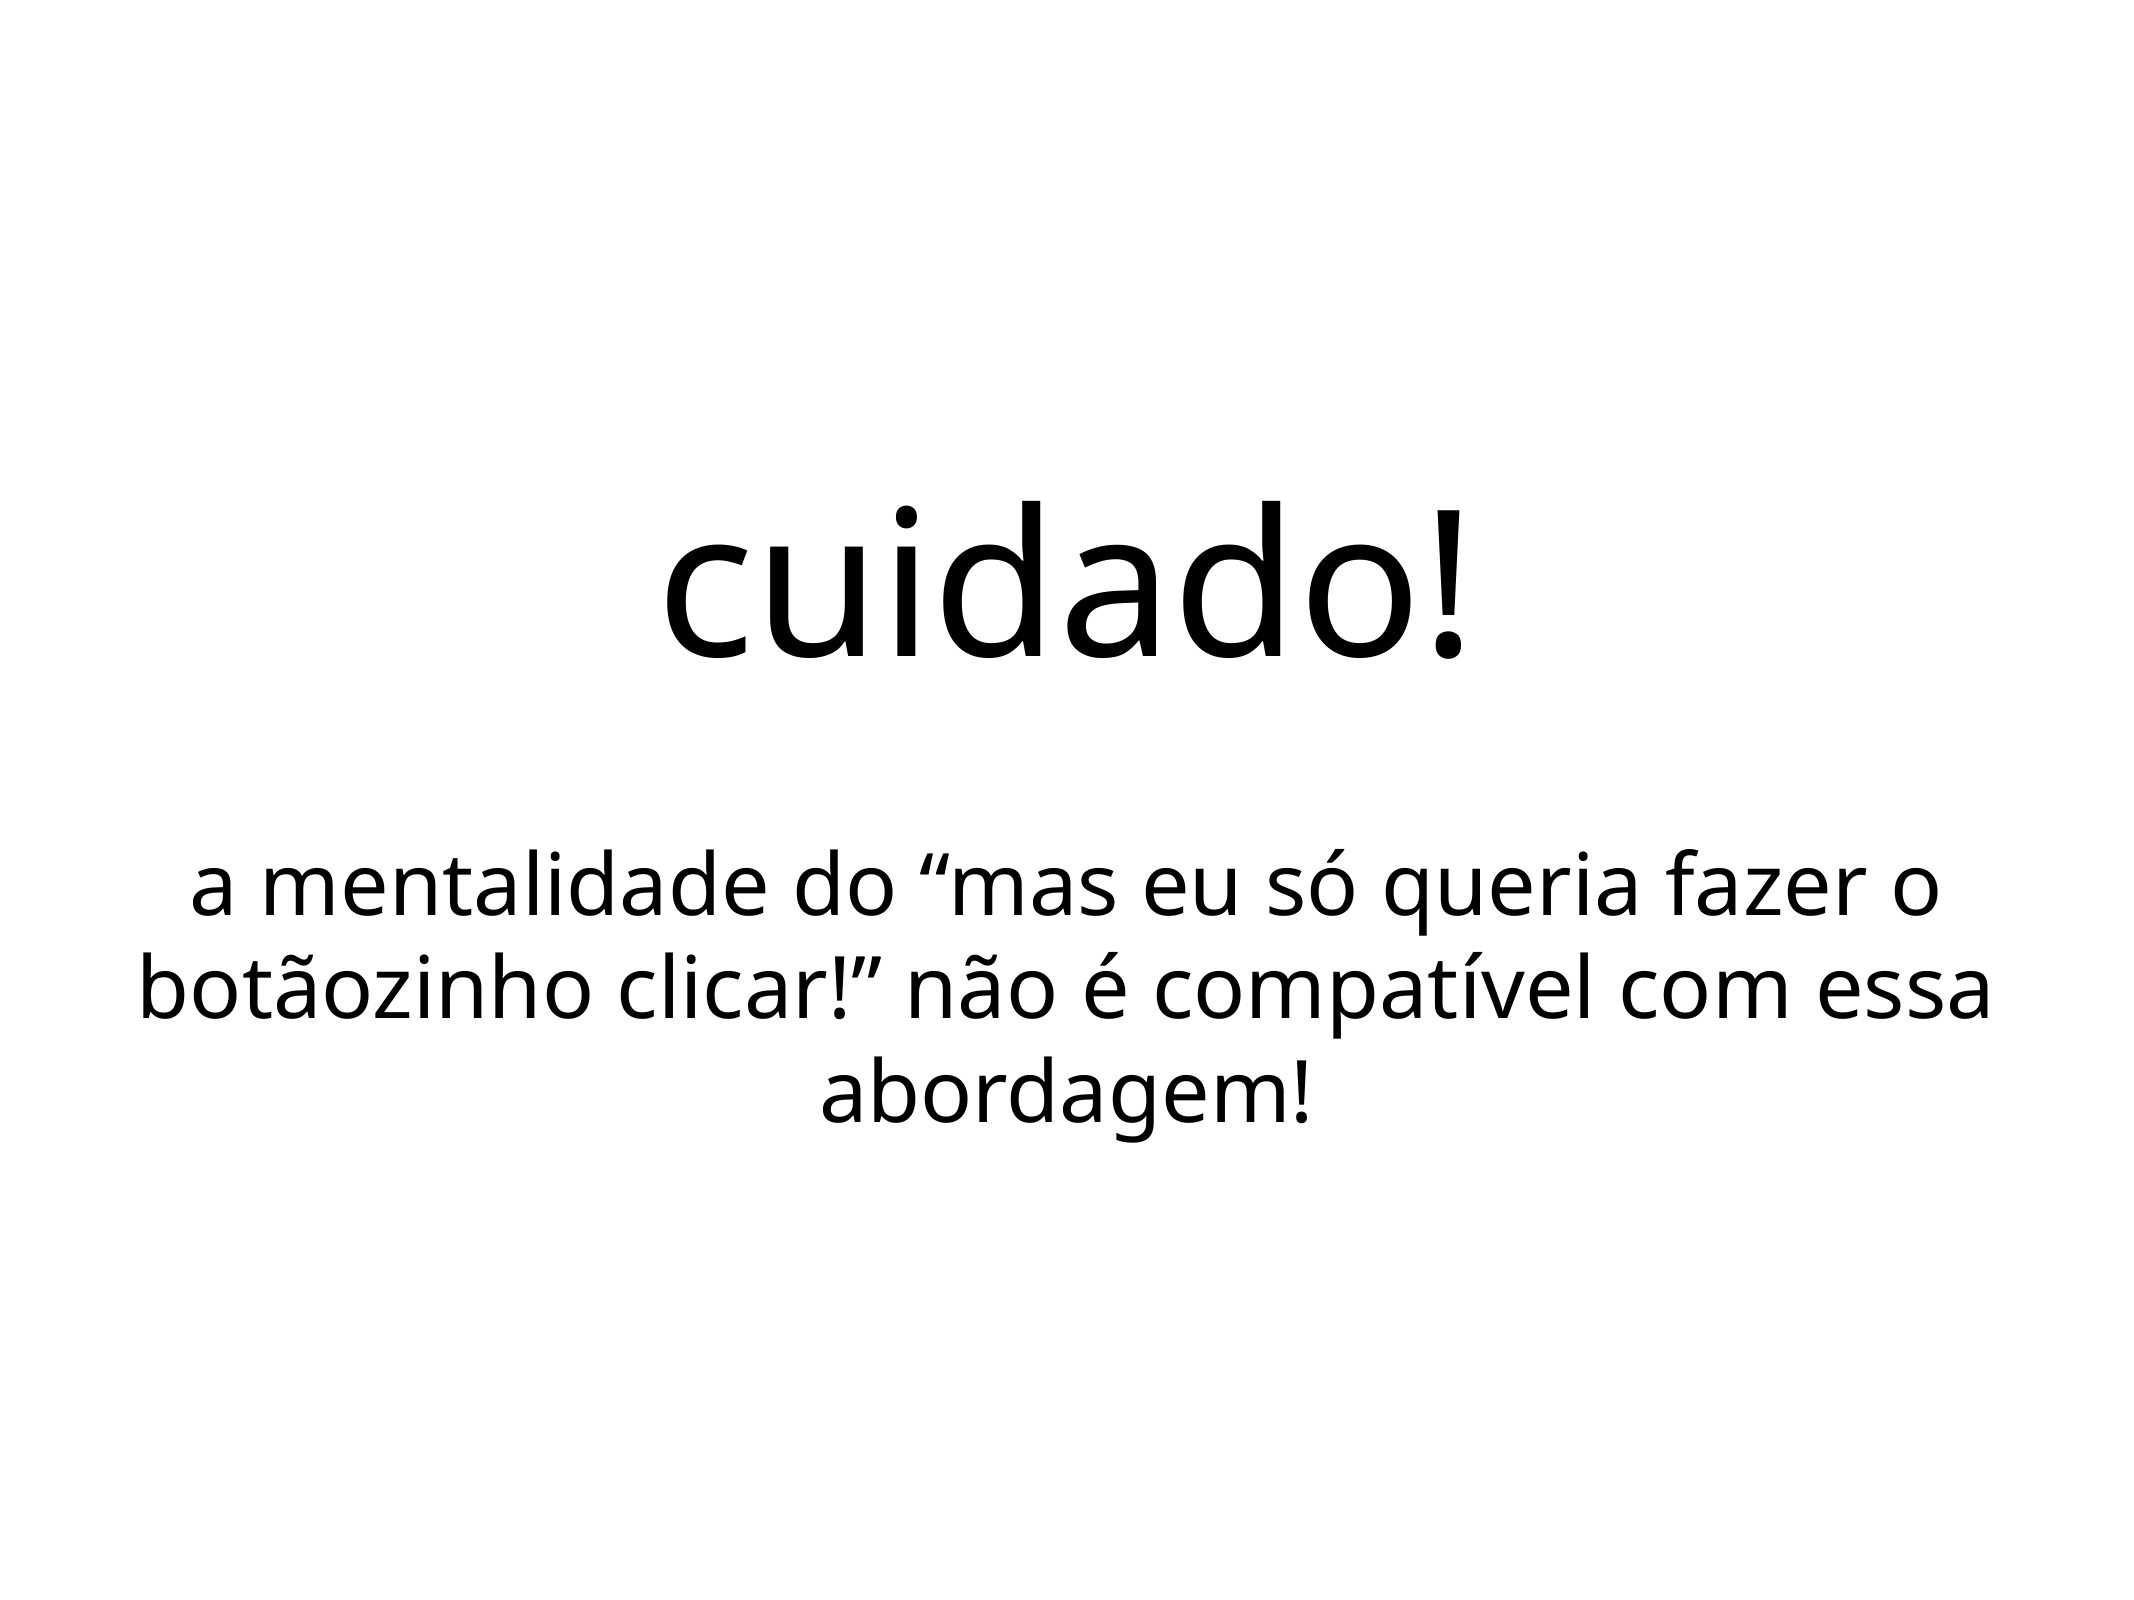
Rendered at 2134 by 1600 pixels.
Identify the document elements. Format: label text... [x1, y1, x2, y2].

title a mentalidade do “mas eu só queria fazer o botãozinho clicar!” não é compatível com essa abordagem! [109, 806, 2024, 1162]
text_box cuidado! [647, 444, 1486, 706]
